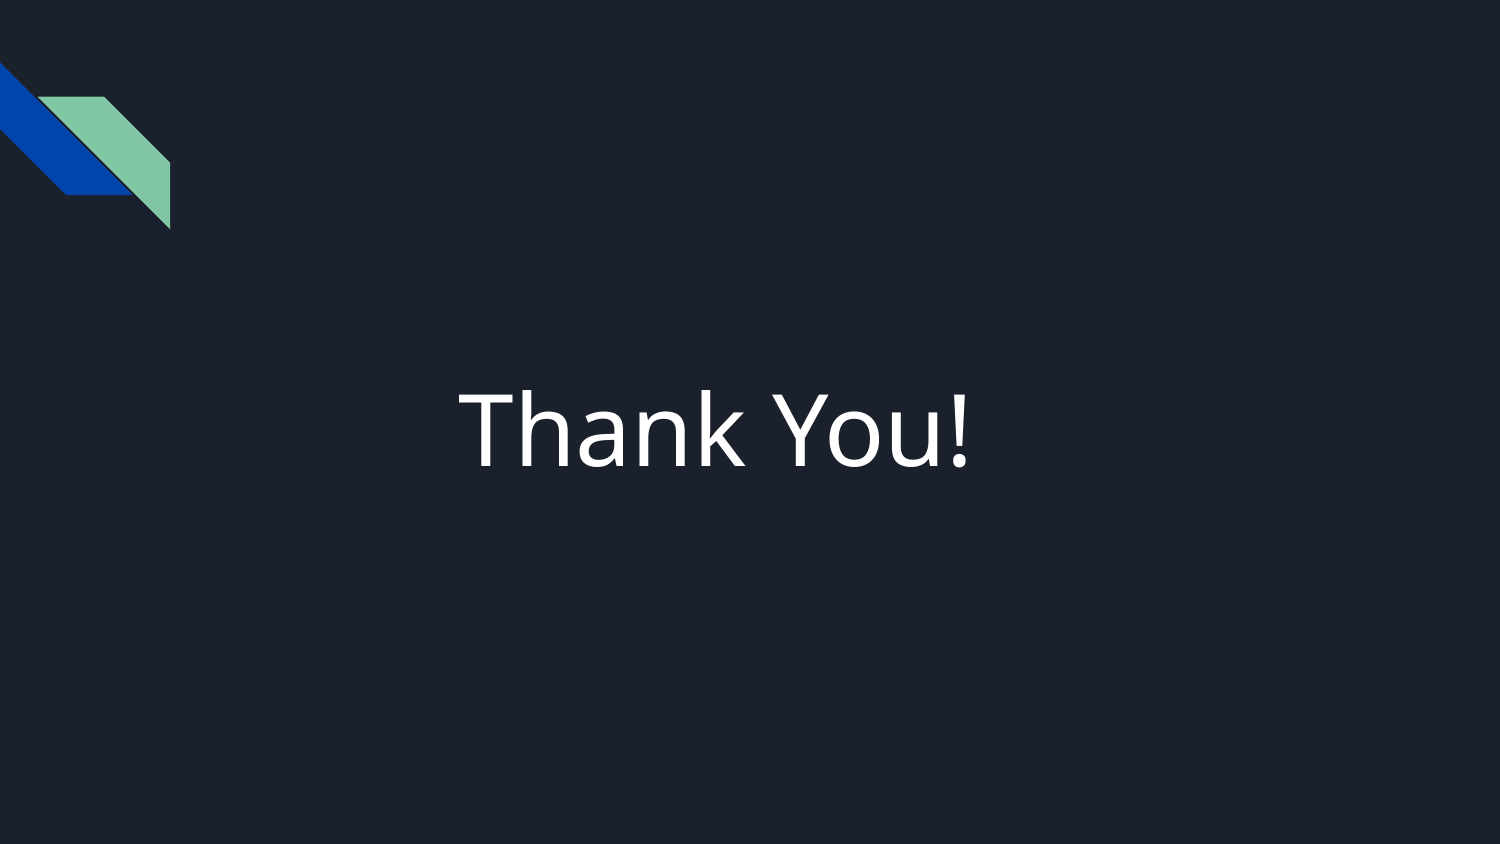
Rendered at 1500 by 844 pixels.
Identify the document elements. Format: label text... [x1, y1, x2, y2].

title Thank You! [443, 351, 1037, 491]
